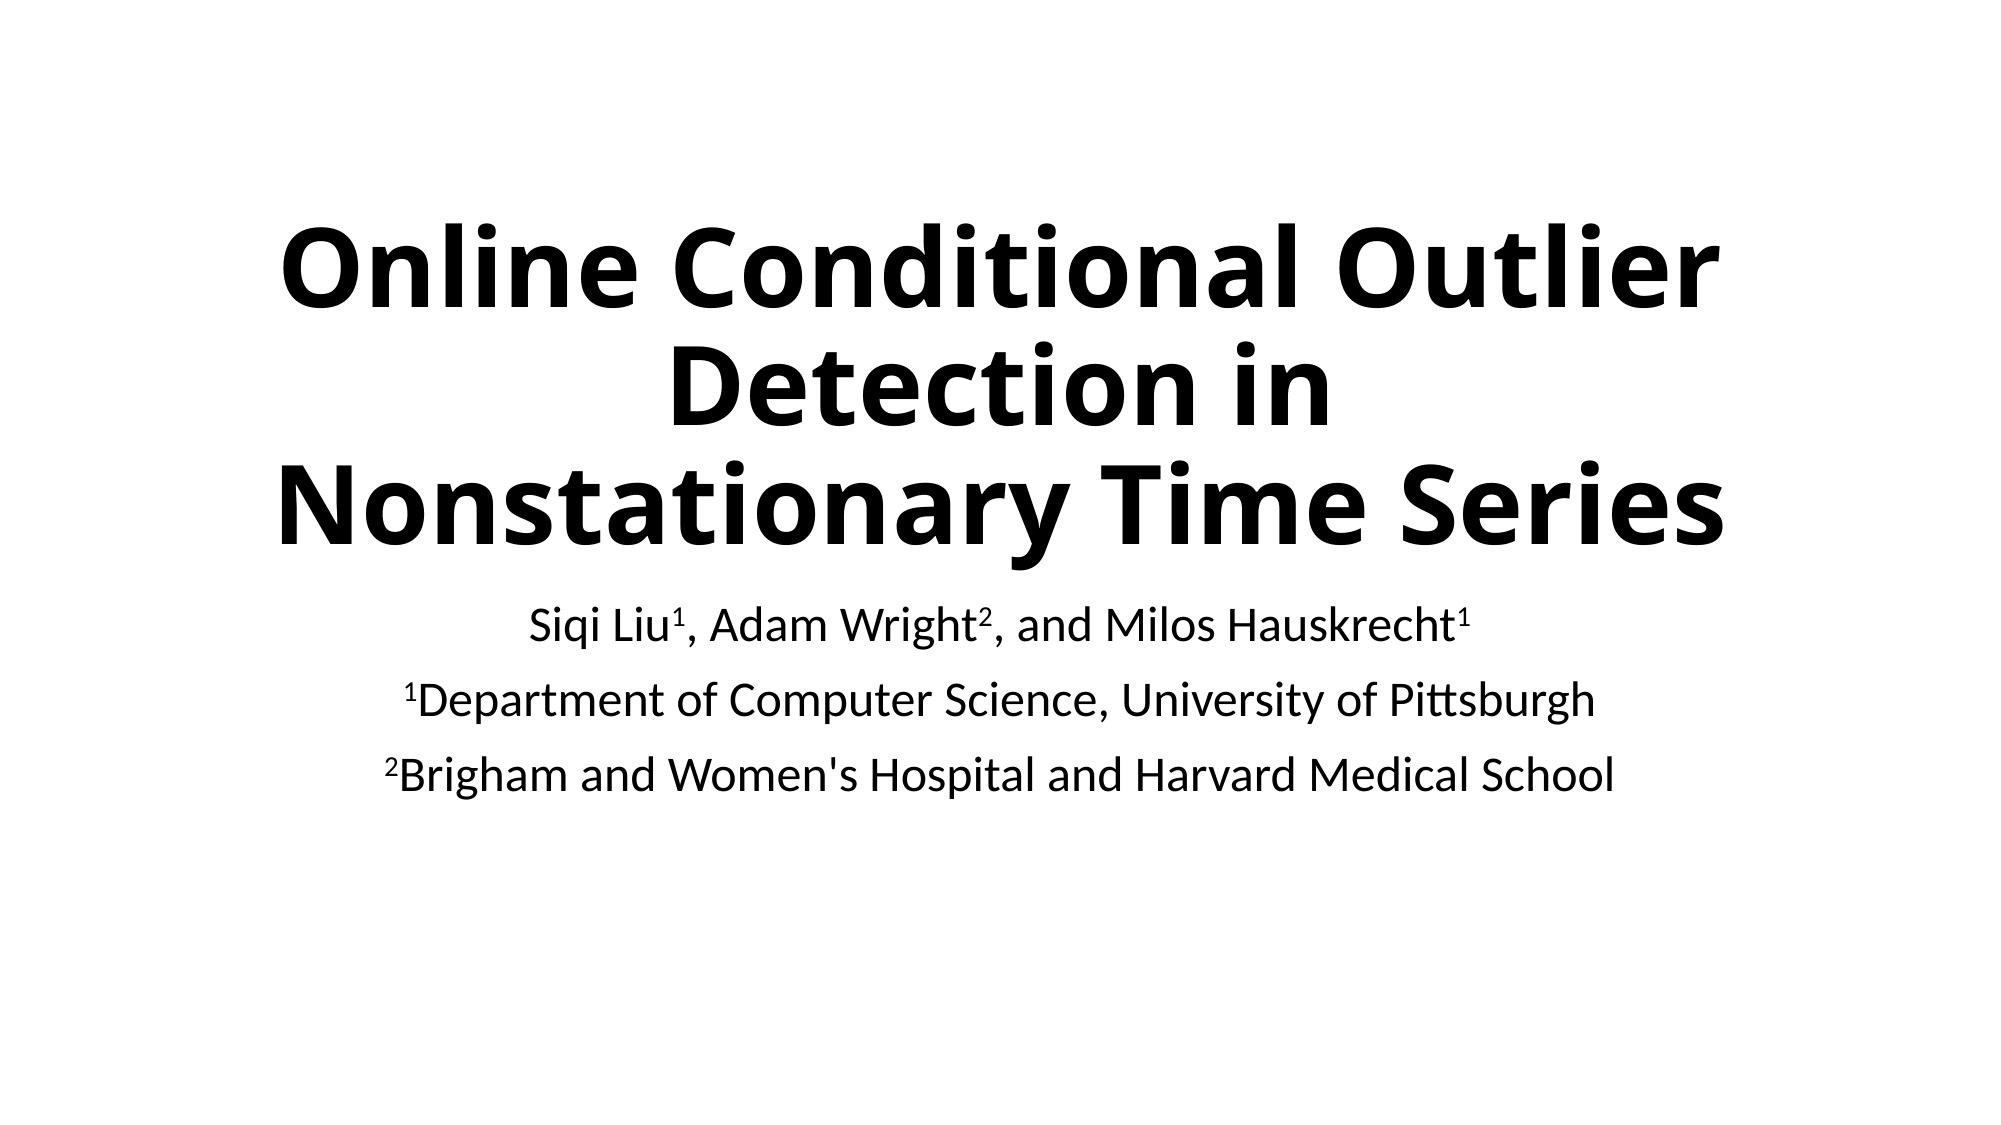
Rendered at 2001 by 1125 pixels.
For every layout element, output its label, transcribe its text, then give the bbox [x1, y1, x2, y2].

title Online Conditional Outlier Detection in Nonstationary Time Series [249, 184, 1750, 576]
subtitle Siqi Liu1, Adam Wright2, and Milos Hauskrecht1 1Department of Computer Science, University of Pittsburgh 2Brigham and Women's Hospital and Harvard Medical School [249, 590, 1750, 863]
